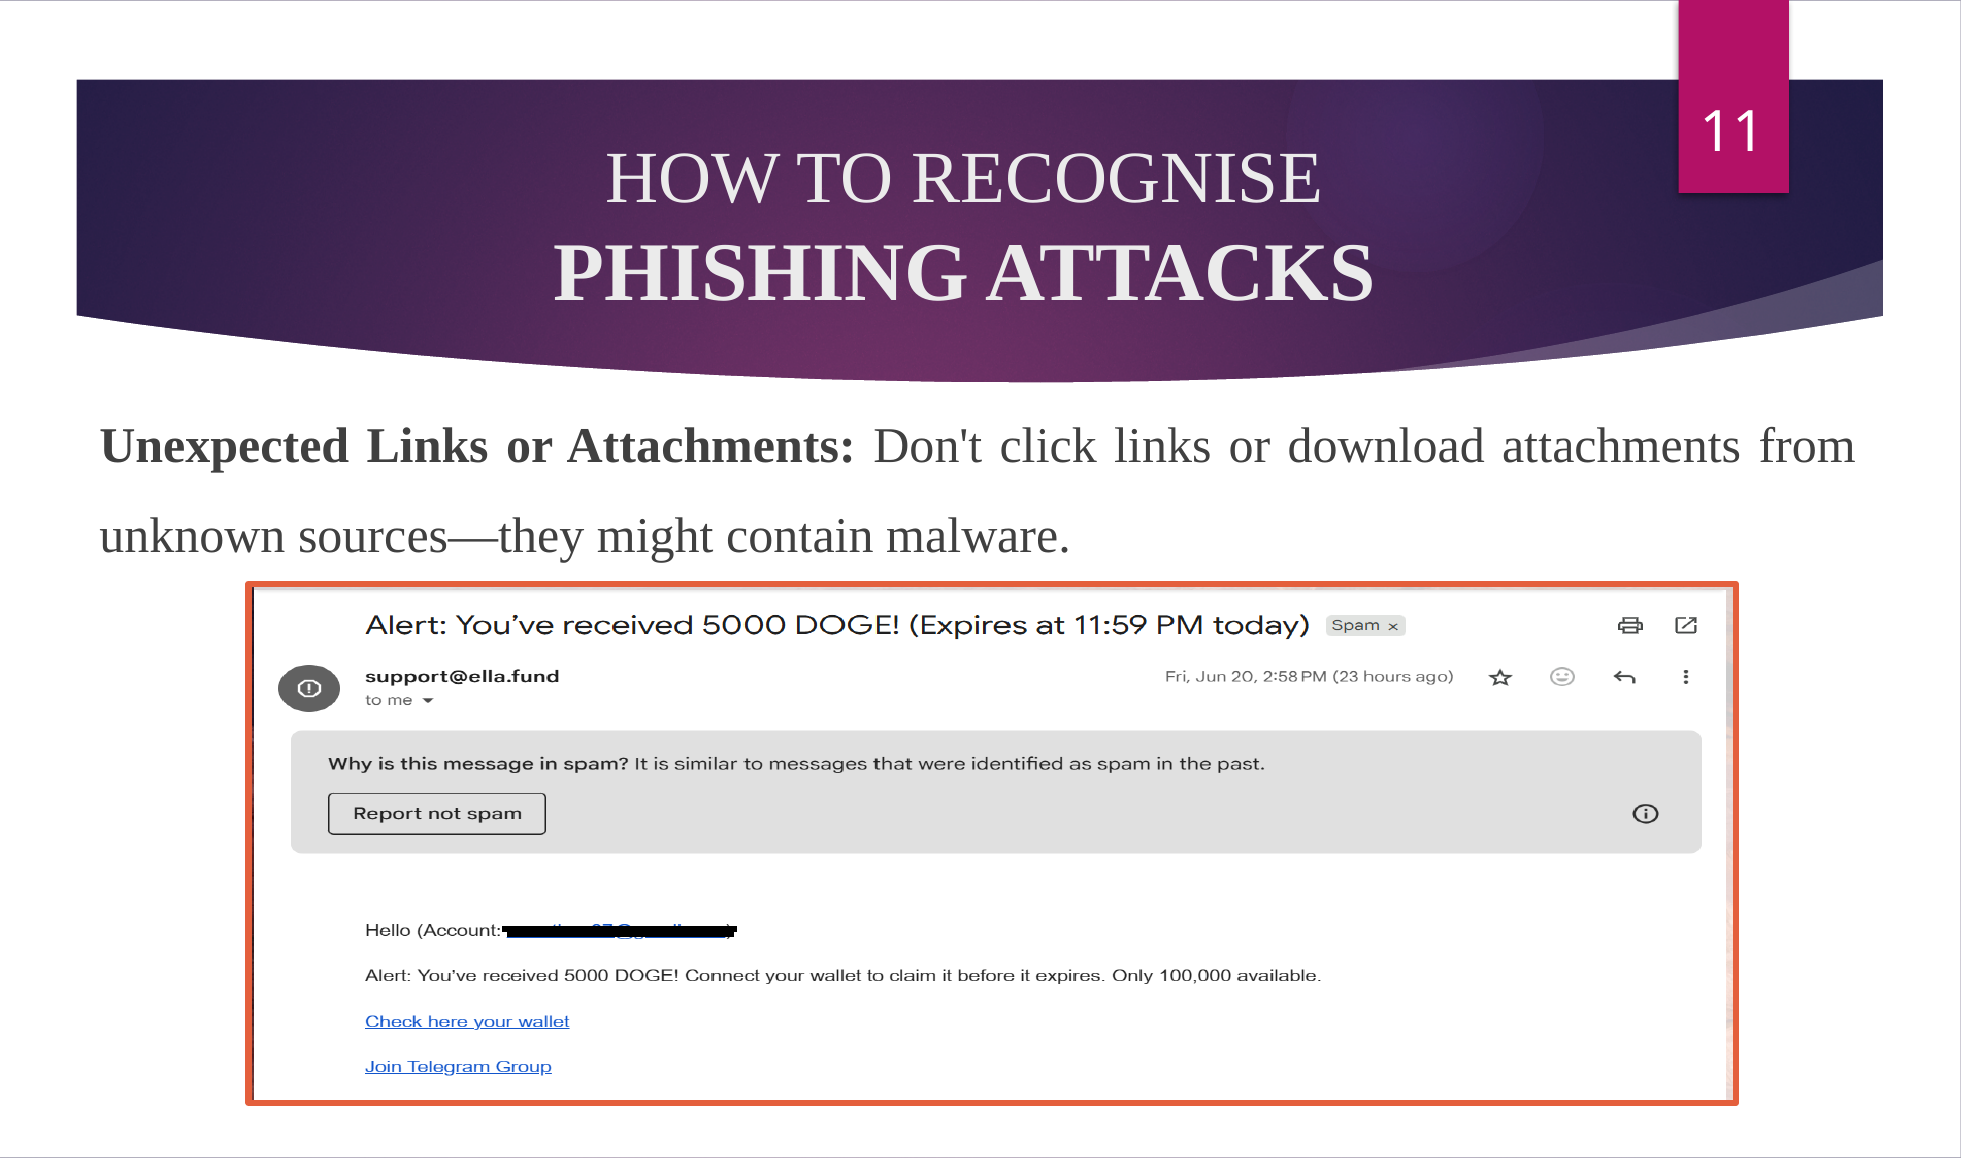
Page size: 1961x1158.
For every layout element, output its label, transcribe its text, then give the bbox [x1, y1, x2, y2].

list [251, 586, 1734, 1101]
list Unexpected Links or Attachments: Don't click links or download attachments from unknown sources—they might contain malware. [84, 375, 1872, 572]
title HOW TO RECOGNISE PHISHING ATTACKS [529, 109, 1400, 336]
slide_number 11 [1664, 49, 1800, 180]
